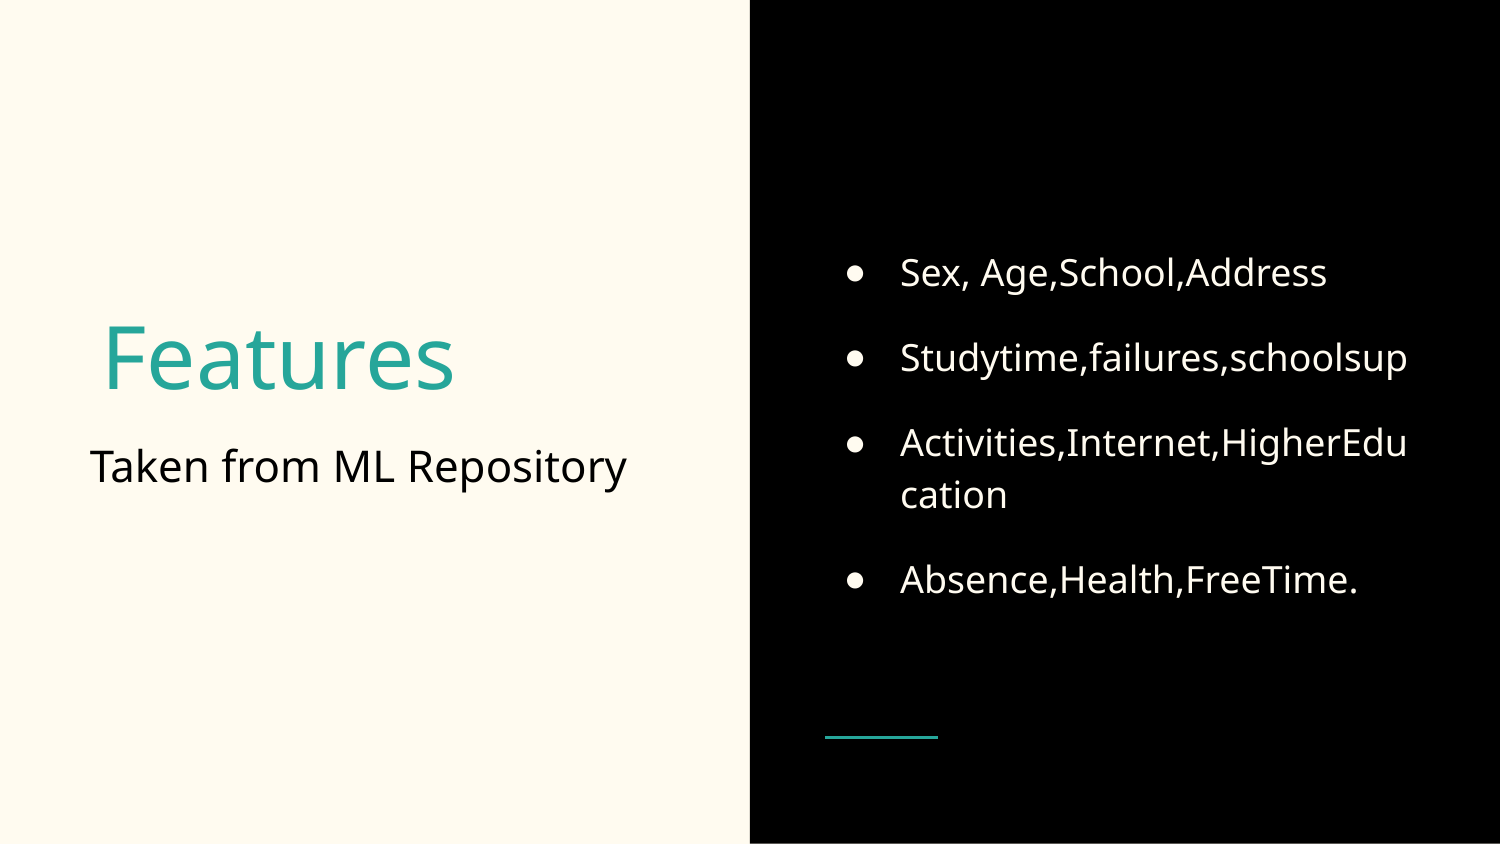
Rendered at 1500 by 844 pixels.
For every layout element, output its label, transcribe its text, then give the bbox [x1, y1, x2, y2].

list Taken from ML Repository [26, 423, 691, 645]
list Sex, Age,School,Address Studytime,failures,schoolsup Activities,Internet,HigherEducation Absence,Health,FreeTime. [809, 118, 1441, 726]
title Features [85, 202, 751, 423]
